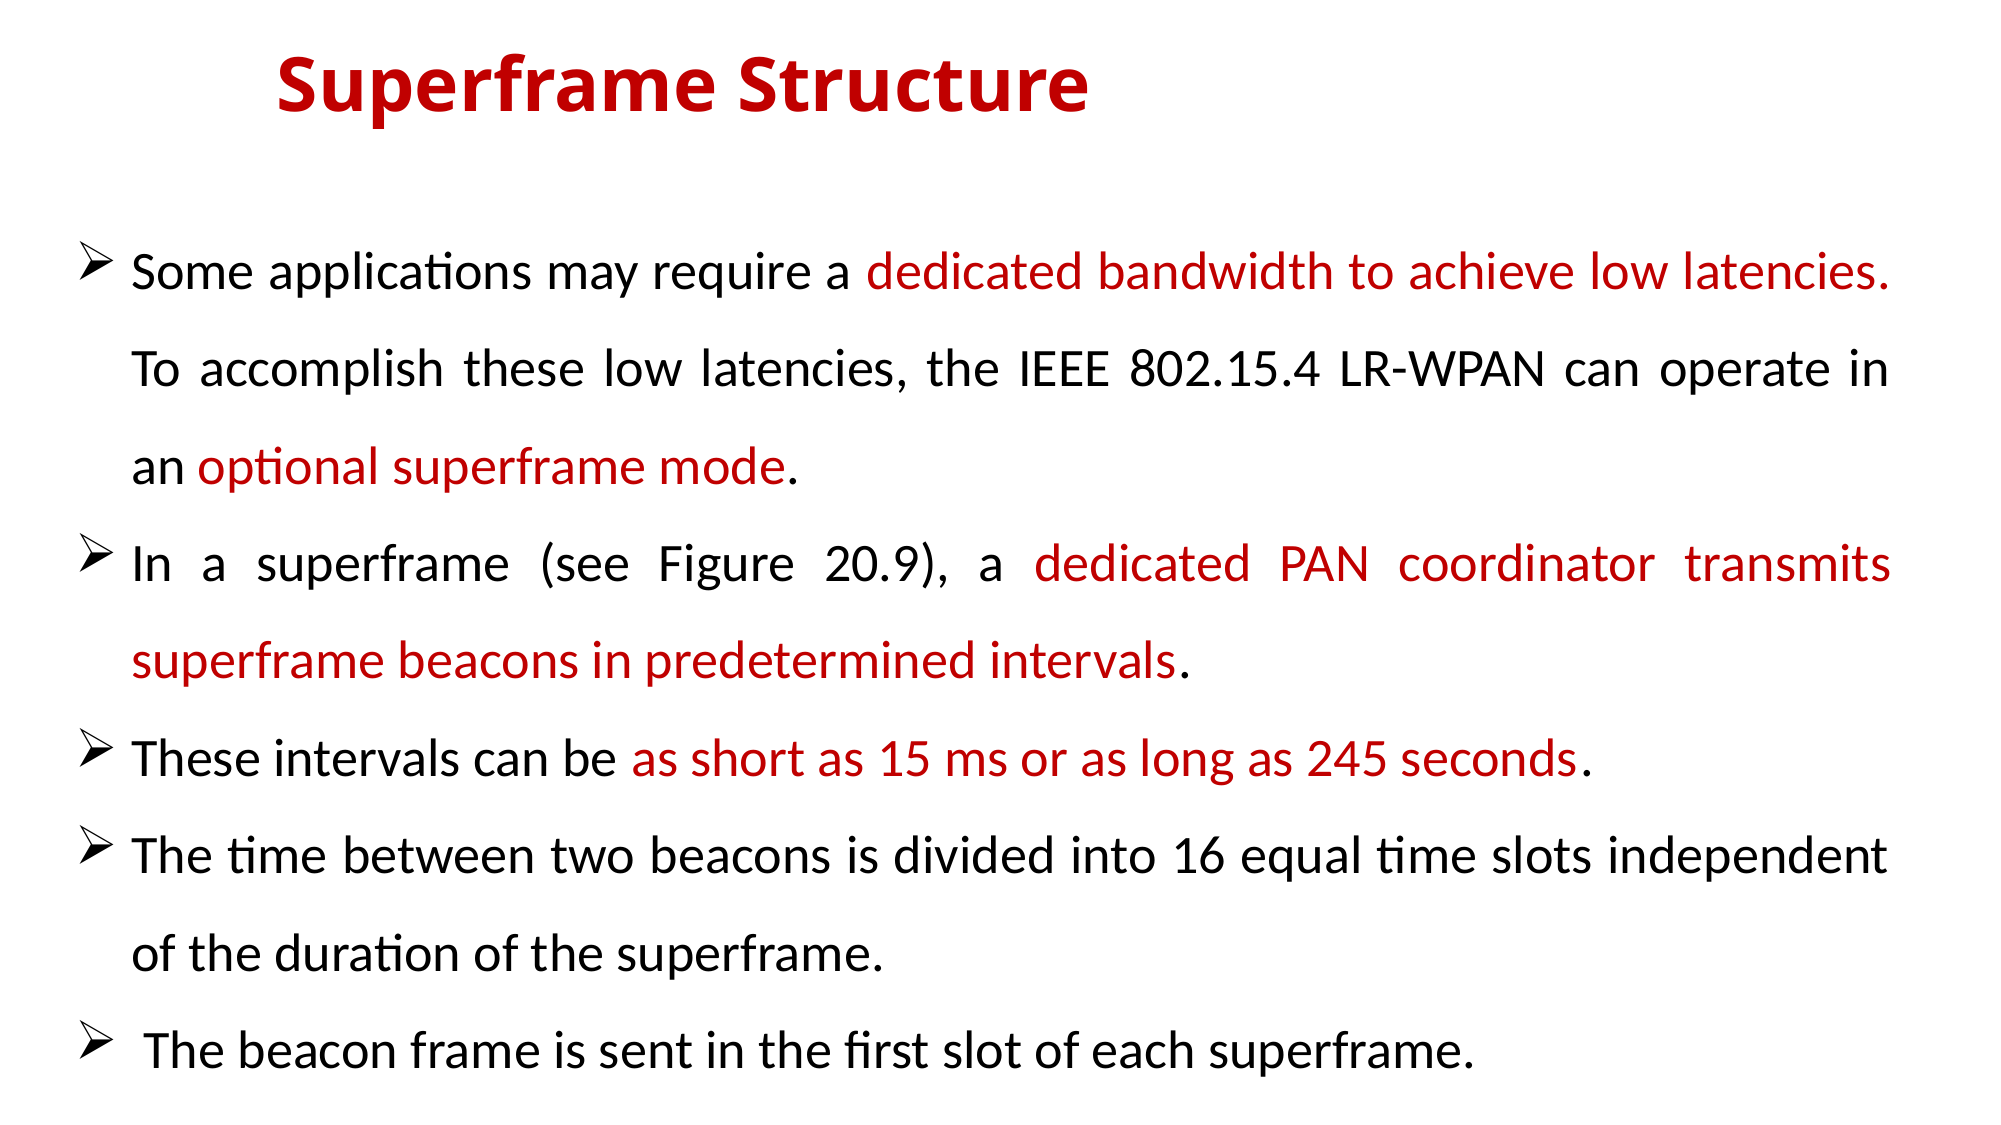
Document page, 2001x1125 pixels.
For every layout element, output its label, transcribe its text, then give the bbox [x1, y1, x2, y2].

text_box Superframe Structure [262, 29, 1107, 134]
text_box Some applications may require a dedicated bandwidth to achieve low latencies. To accomplish these low latencies, the IEEE 802.15.4 LR-WPAN can operate in an optional superframe mode. In a superframe (see Figure 20.9), a dedicated PAN coordinator transmits superframe beacons in predetermined intervals. These intervals can be as short as 15 ms or as long as 245 seconds. The time between two beacons is divided into 16 equal time slots independent of the duration of the superframe. The beacon frame is sent in the first slot of each superframe. [60, 195, 1908, 1087]
